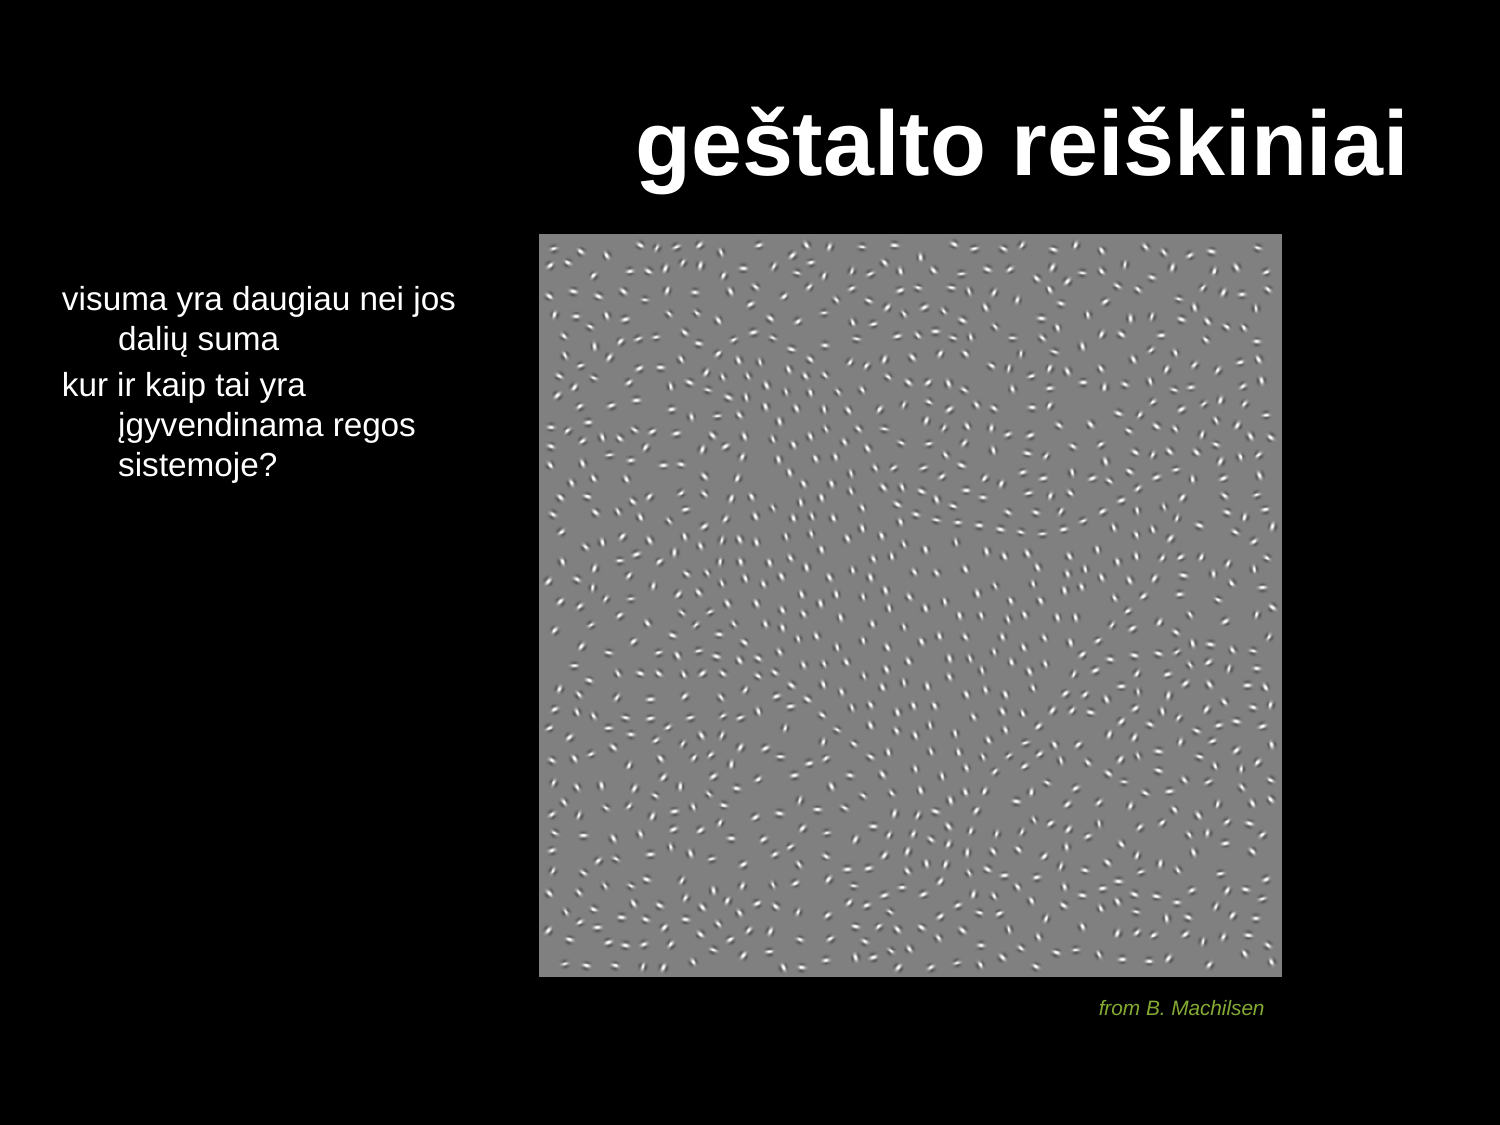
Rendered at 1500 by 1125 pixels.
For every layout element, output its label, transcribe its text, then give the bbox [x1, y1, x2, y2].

title geštalto reiškiniai [75, 45, 1425, 233]
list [538, 234, 1282, 977]
text_box from B. Machilsen [1021, 987, 1280, 1035]
text_box visuma yra daugiau nei jos dalių suma kur ir kaip tai yra įgyvendinama regos sistemoje? [46, 269, 493, 575]
